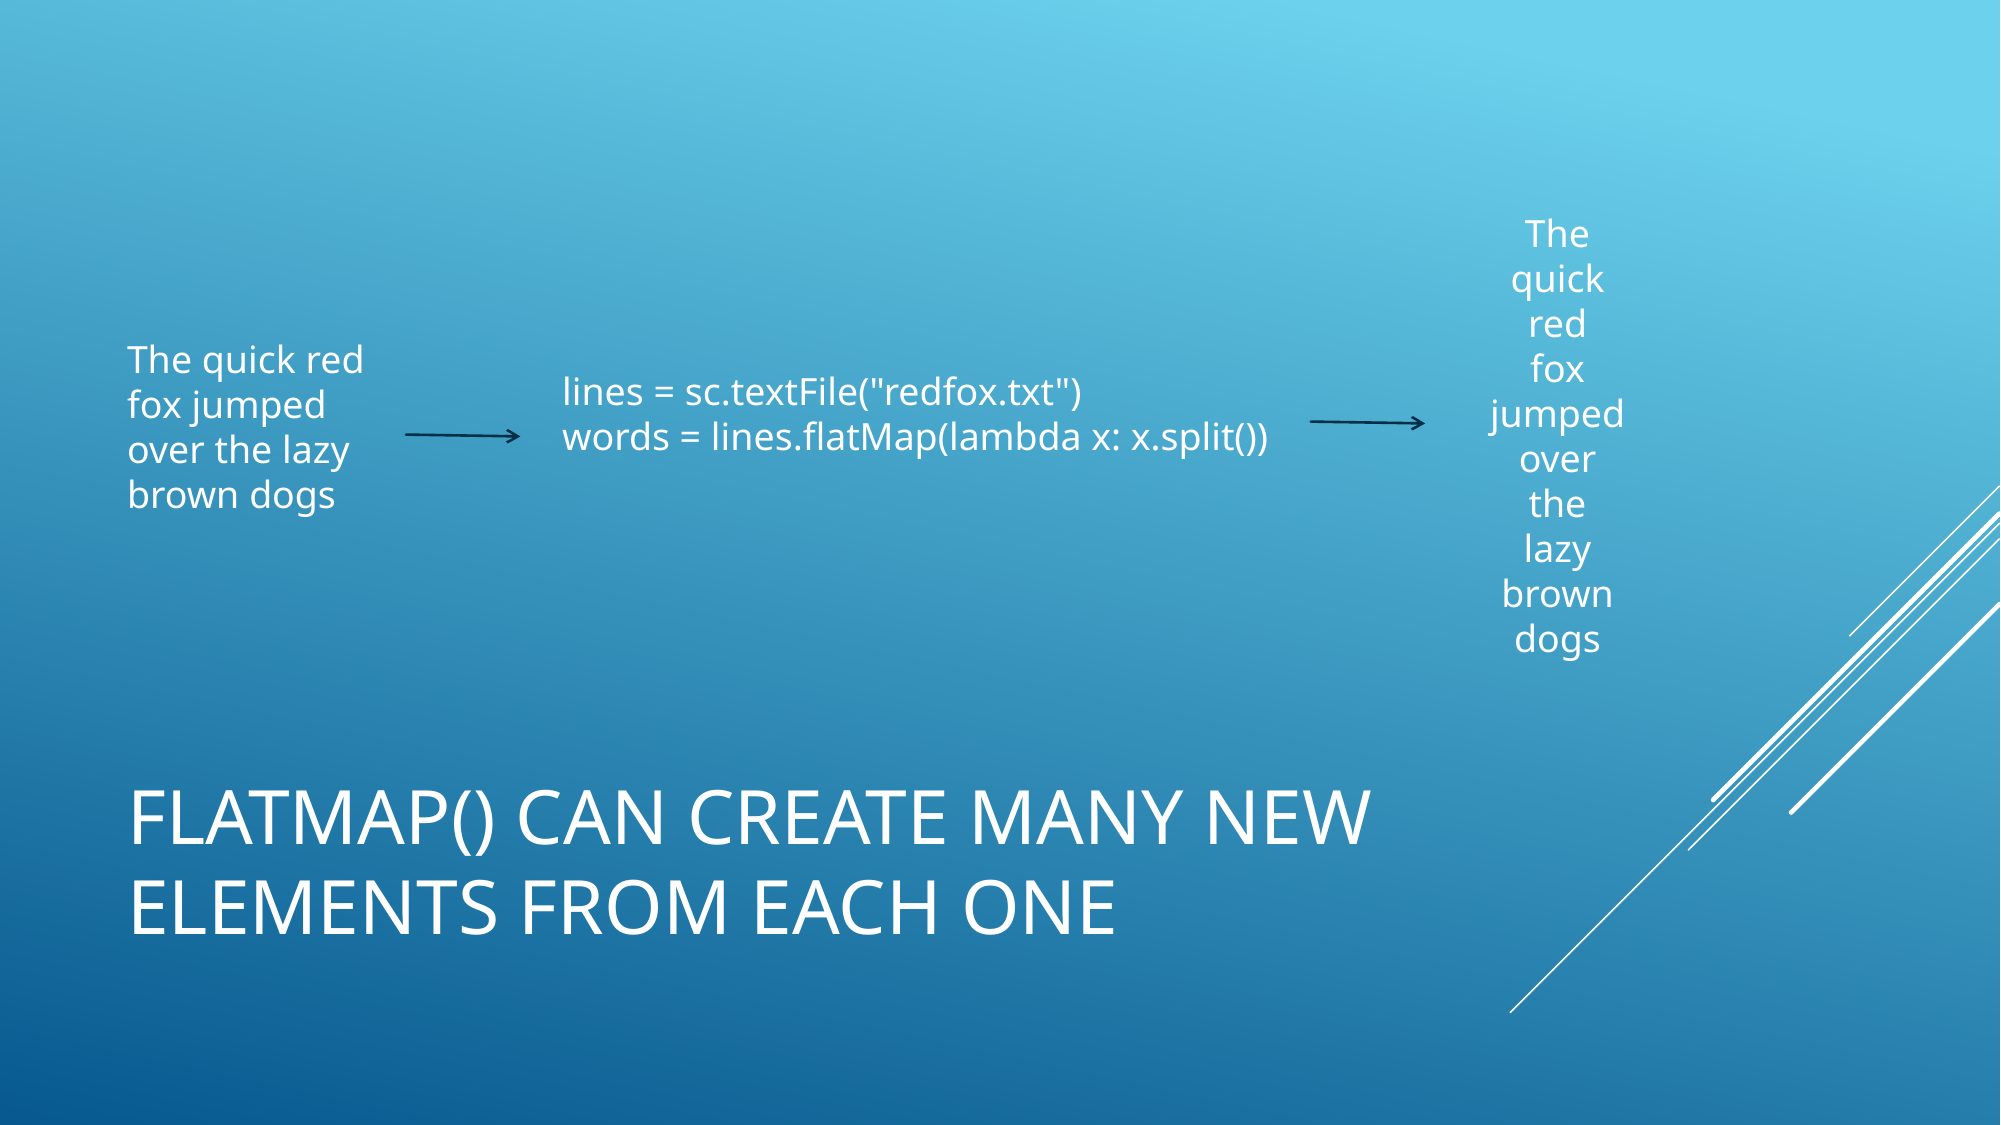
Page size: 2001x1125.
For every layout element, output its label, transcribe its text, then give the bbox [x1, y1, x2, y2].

title FLATMAP() can create many new elements from each one [112, 736, 1513, 984]
text_box The quick red fox jumped over the lazy brown dogs [112, 328, 511, 524]
text_box lines = sc.textFile("redfox.txt") words = lines.flatMap(lambda x: x.split()) [547, 360, 1332, 556]
text_box The quick red fox jumped over the lazy brown dogs [1332, 202, 1783, 713]
